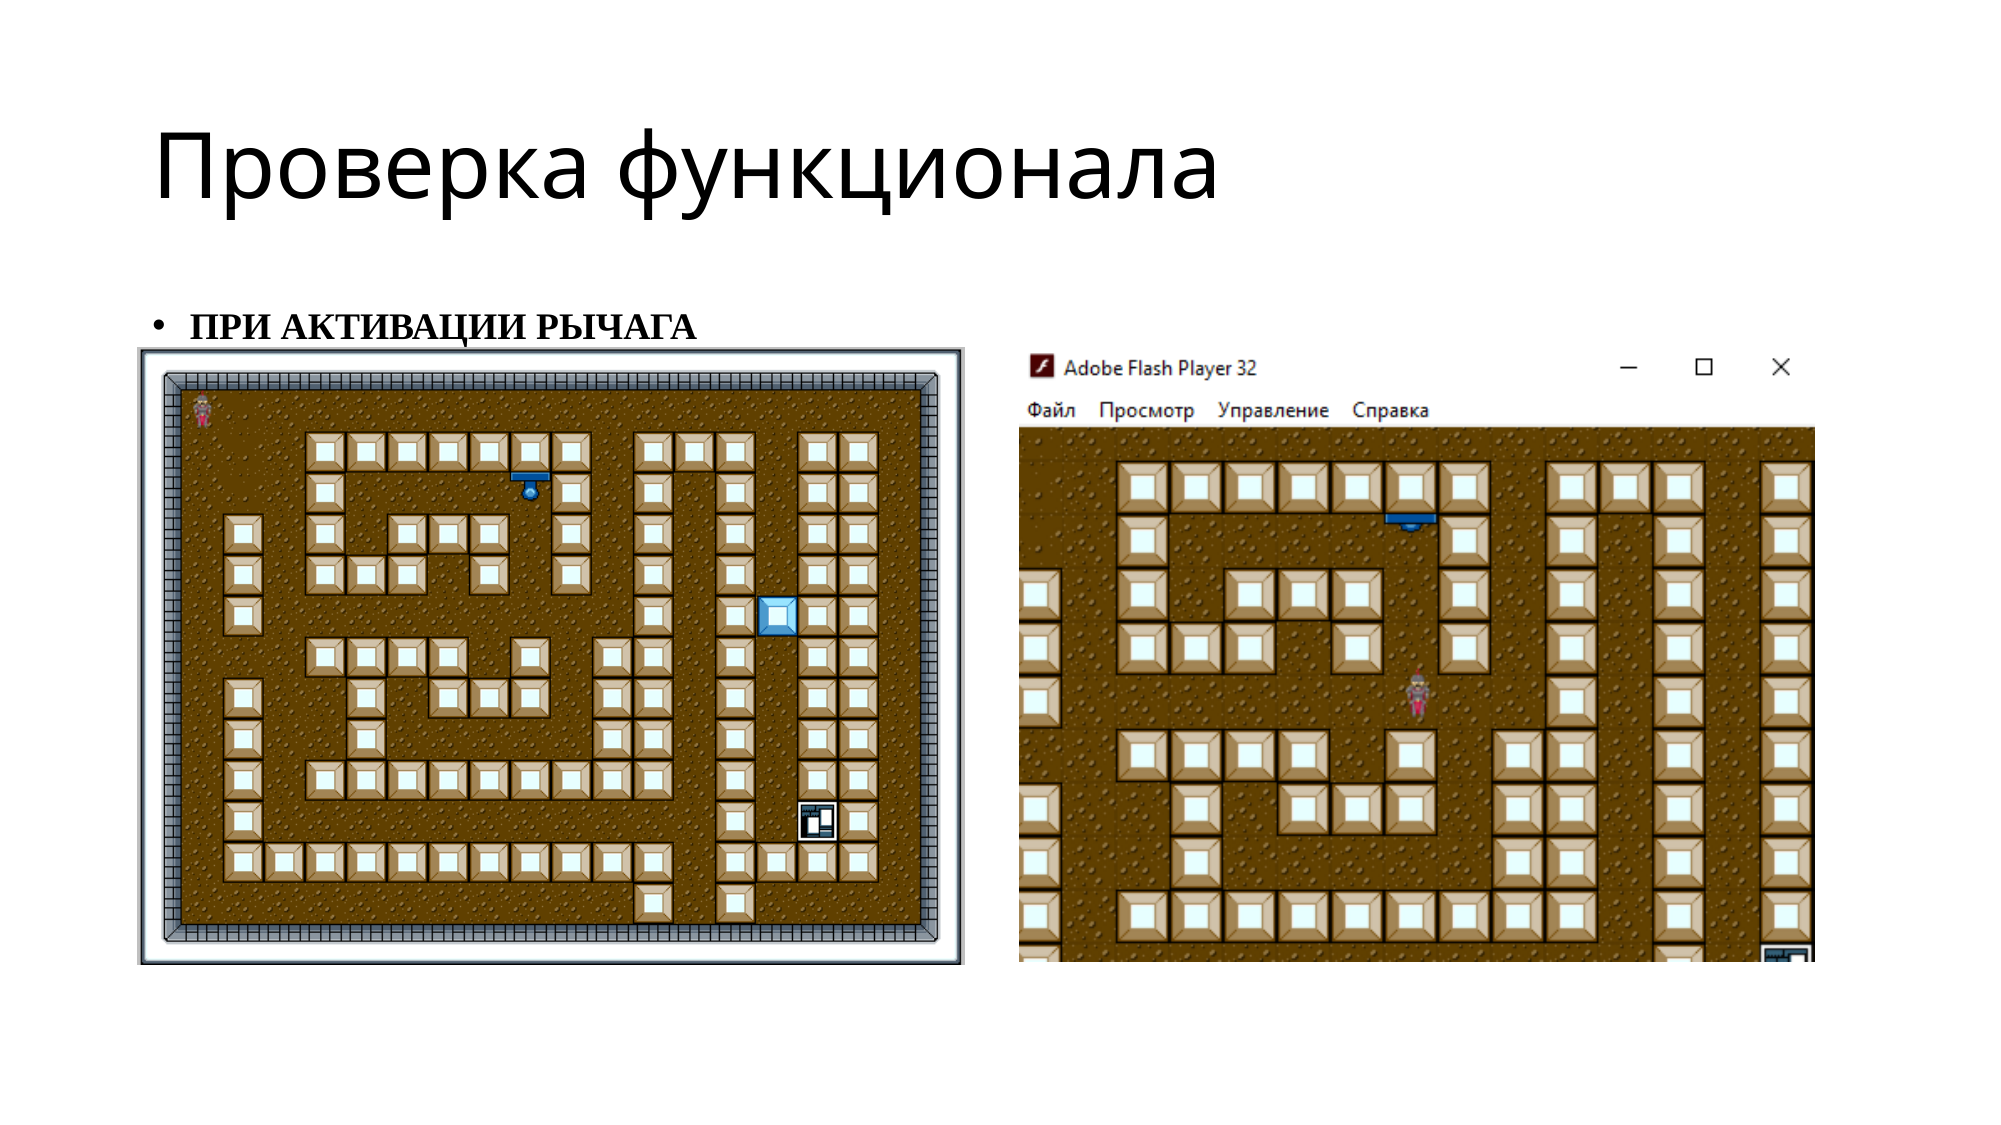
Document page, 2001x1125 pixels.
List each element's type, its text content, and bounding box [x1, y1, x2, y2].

list При активации рычага [137, 299, 1863, 1014]
picture [137, 347, 965, 965]
picture [1019, 347, 1815, 962]
title Проверка функционала [137, 59, 1863, 278]
